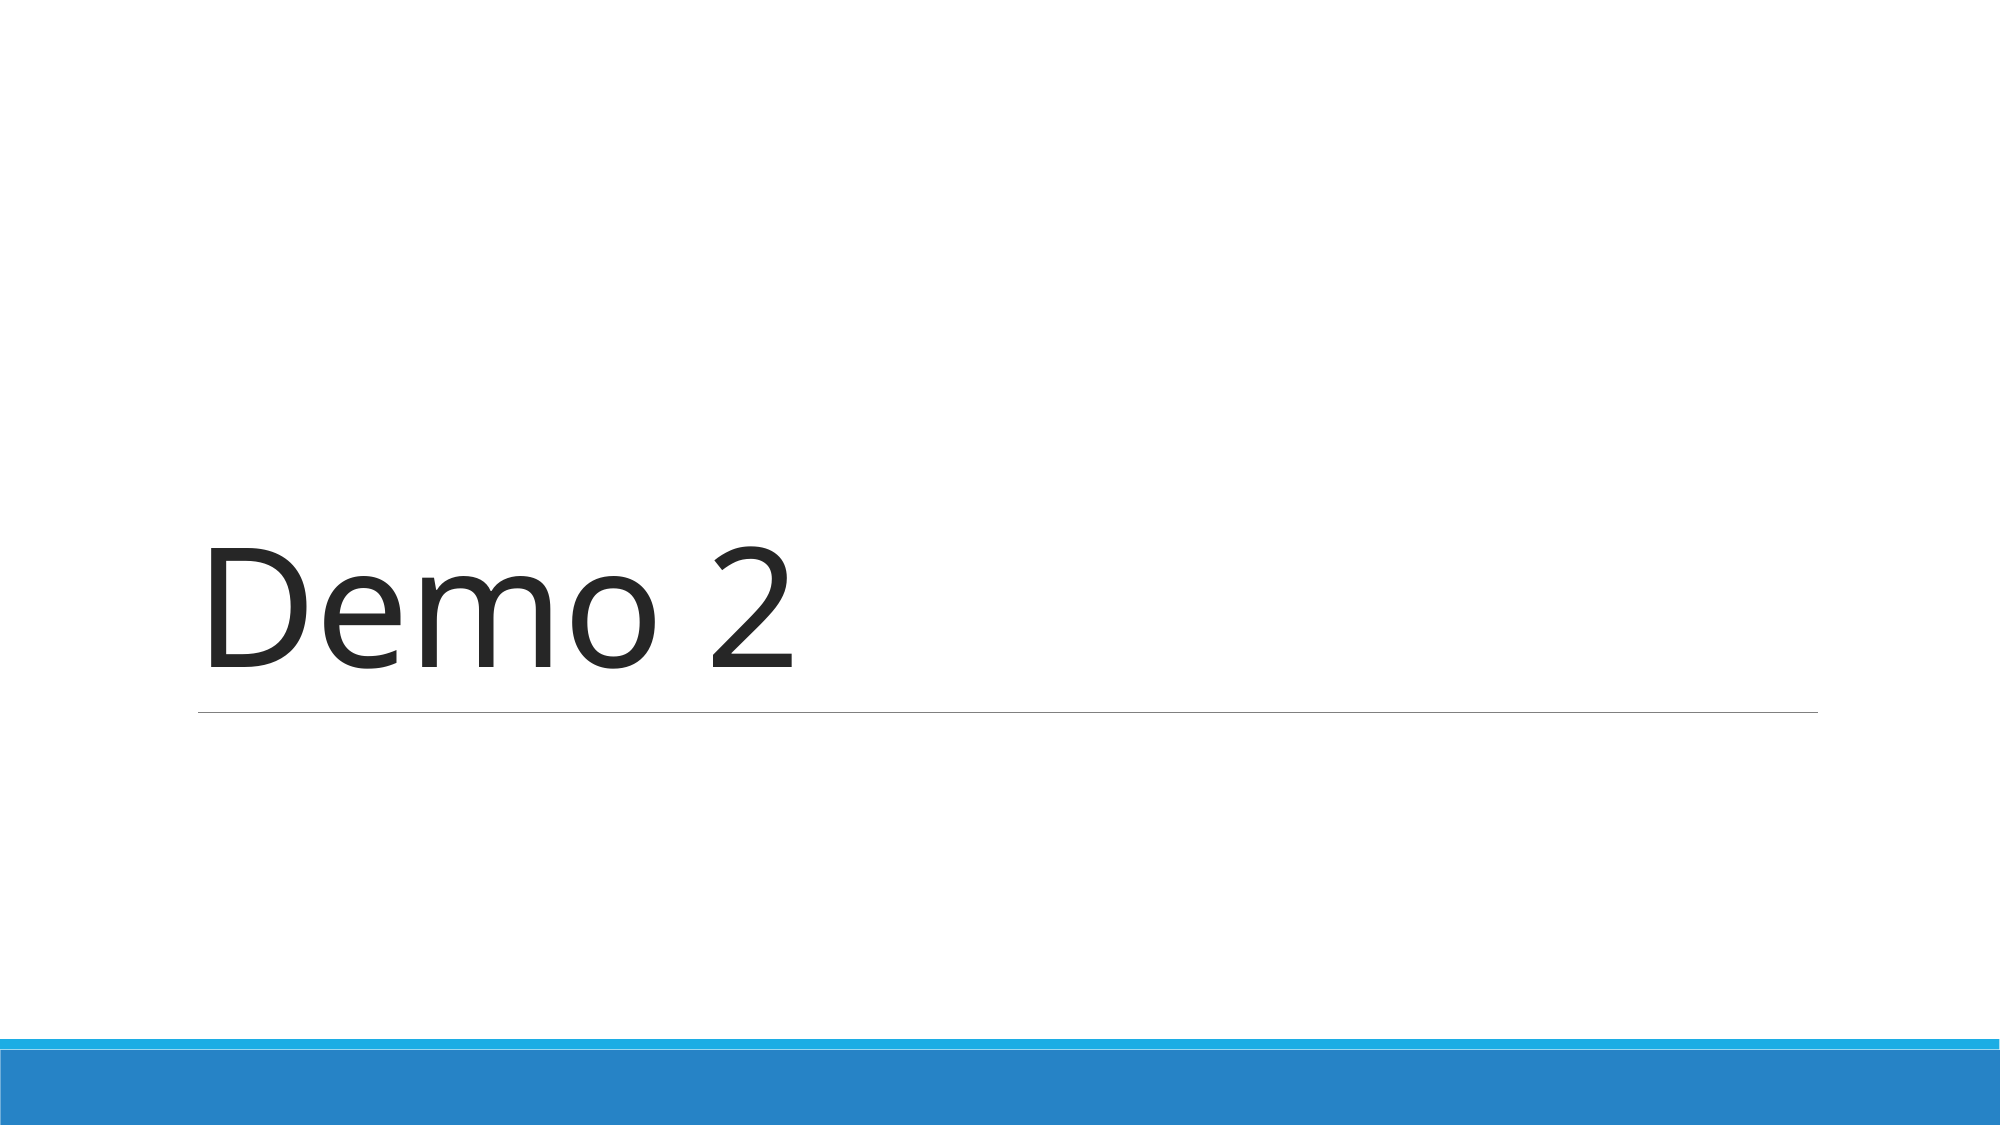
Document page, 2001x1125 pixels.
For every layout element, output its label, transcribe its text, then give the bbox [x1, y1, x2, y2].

title Demo 2 [180, 124, 1830, 710]
